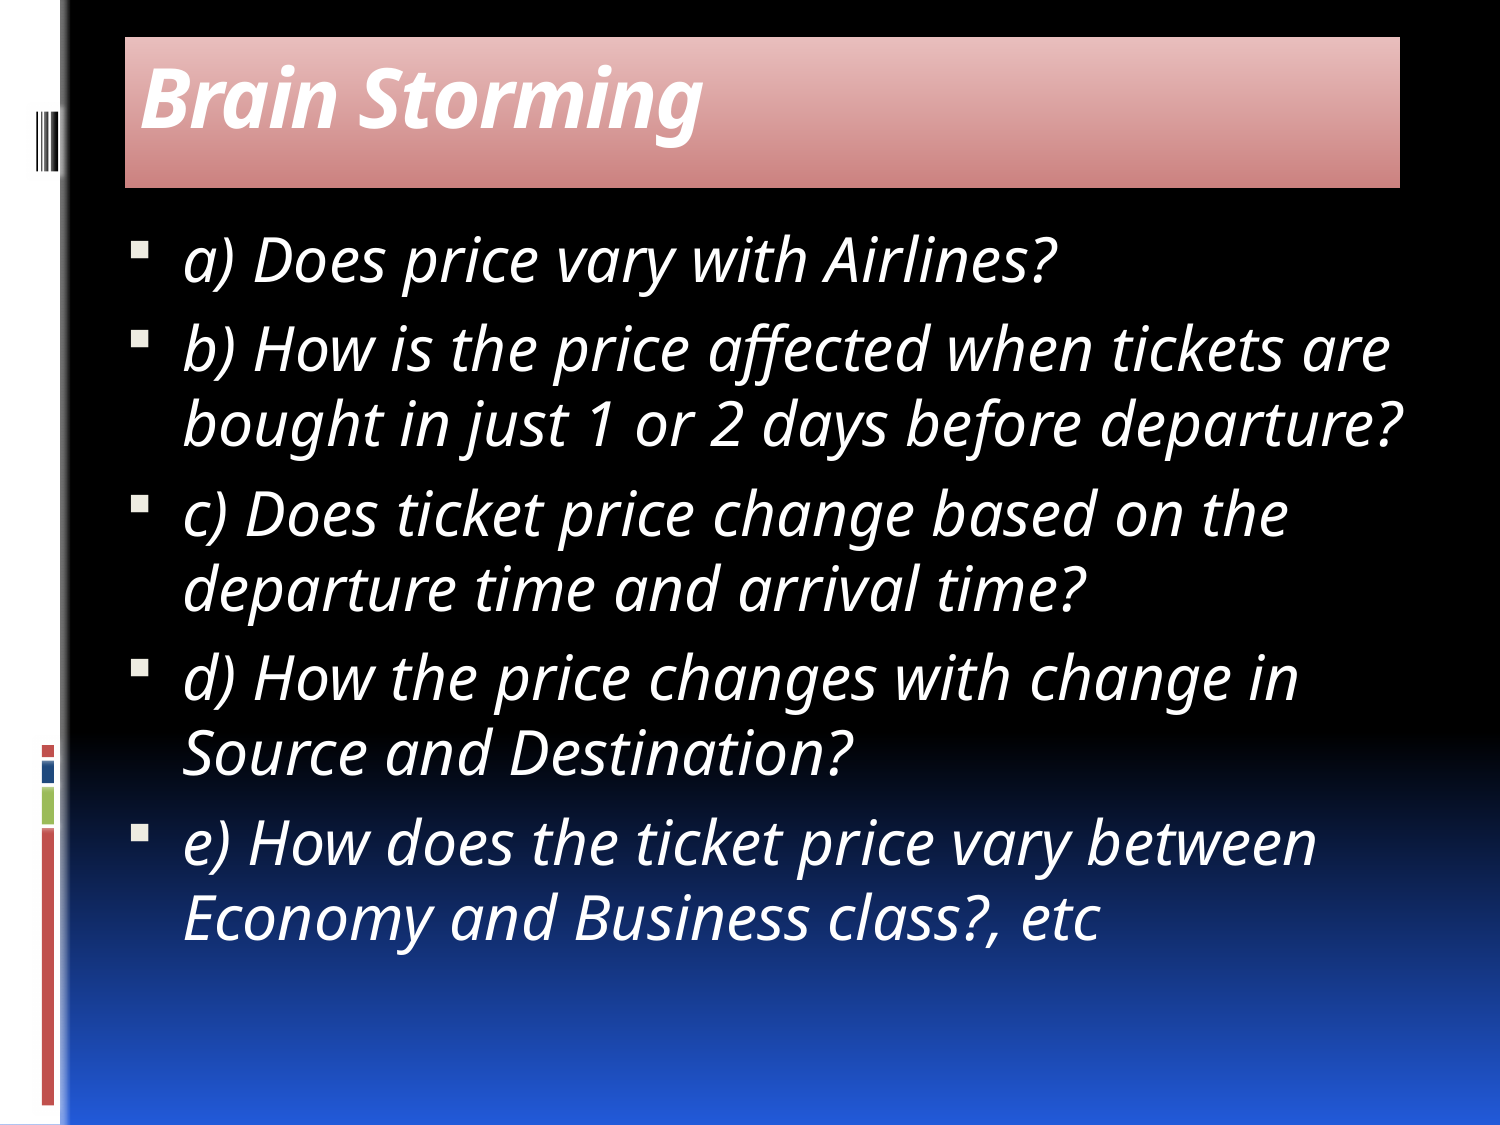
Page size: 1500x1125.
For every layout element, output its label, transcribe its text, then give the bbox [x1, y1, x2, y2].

title Brain Storming [125, 37, 1400, 188]
list a) Does price vary with Airlines? b) How is the price affected when tickets are bought in just 1 or 2 days before departure? c) Does ticket price change based on the departure time and arrival time? d) How the price changes with change in Source and Destination? e) How does the ticket price vary between Economy and Business class?, etc [99, 212, 1450, 1088]
